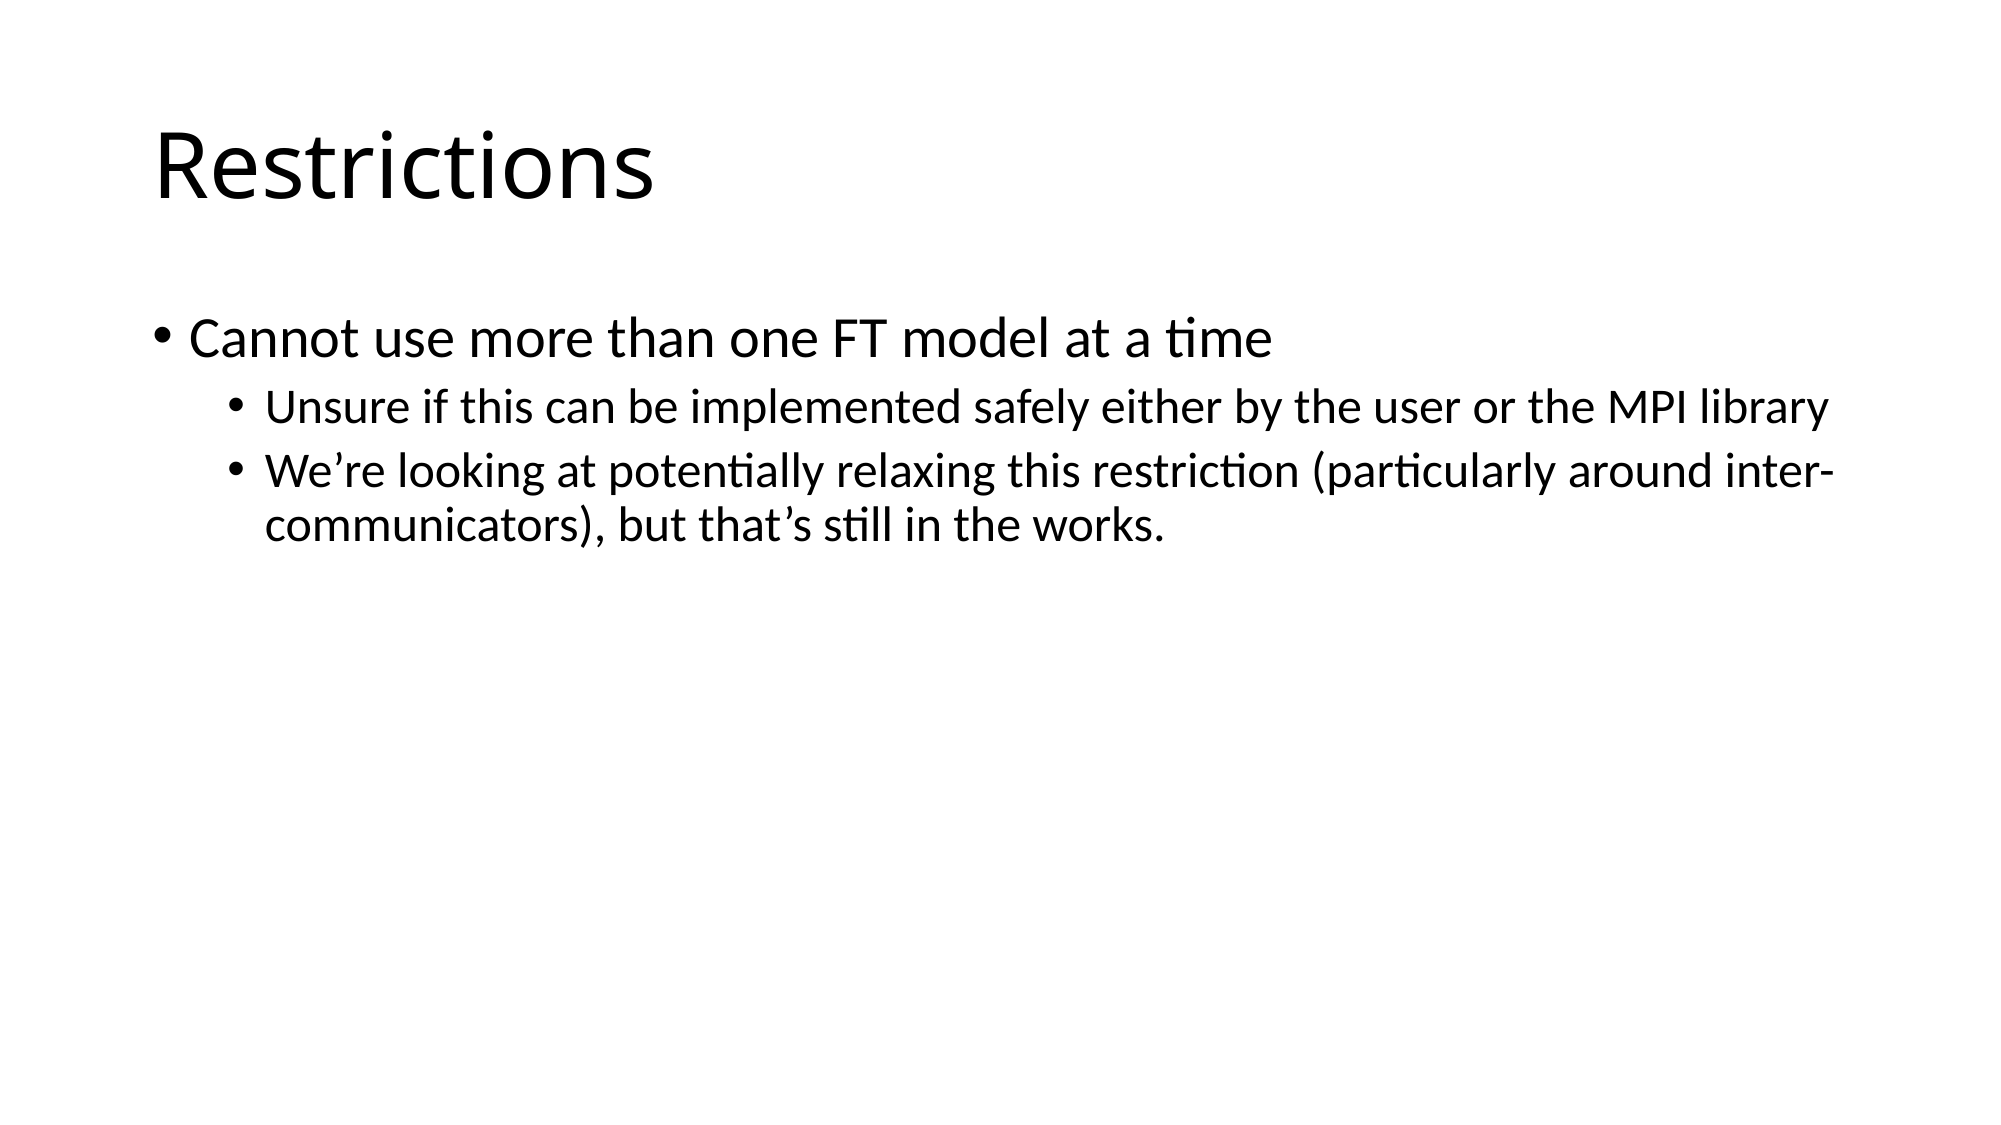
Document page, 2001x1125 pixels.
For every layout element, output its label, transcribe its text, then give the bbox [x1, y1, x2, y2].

list Cannot use more than one FT model at a time Unsure if this can be implemented safely either by the user or the MPI library We’re looking at potentially relaxing this restriction (particularly around inter-communicators), but that’s still in the works. [137, 299, 1863, 1014]
title Restrictions [137, 59, 1863, 278]
